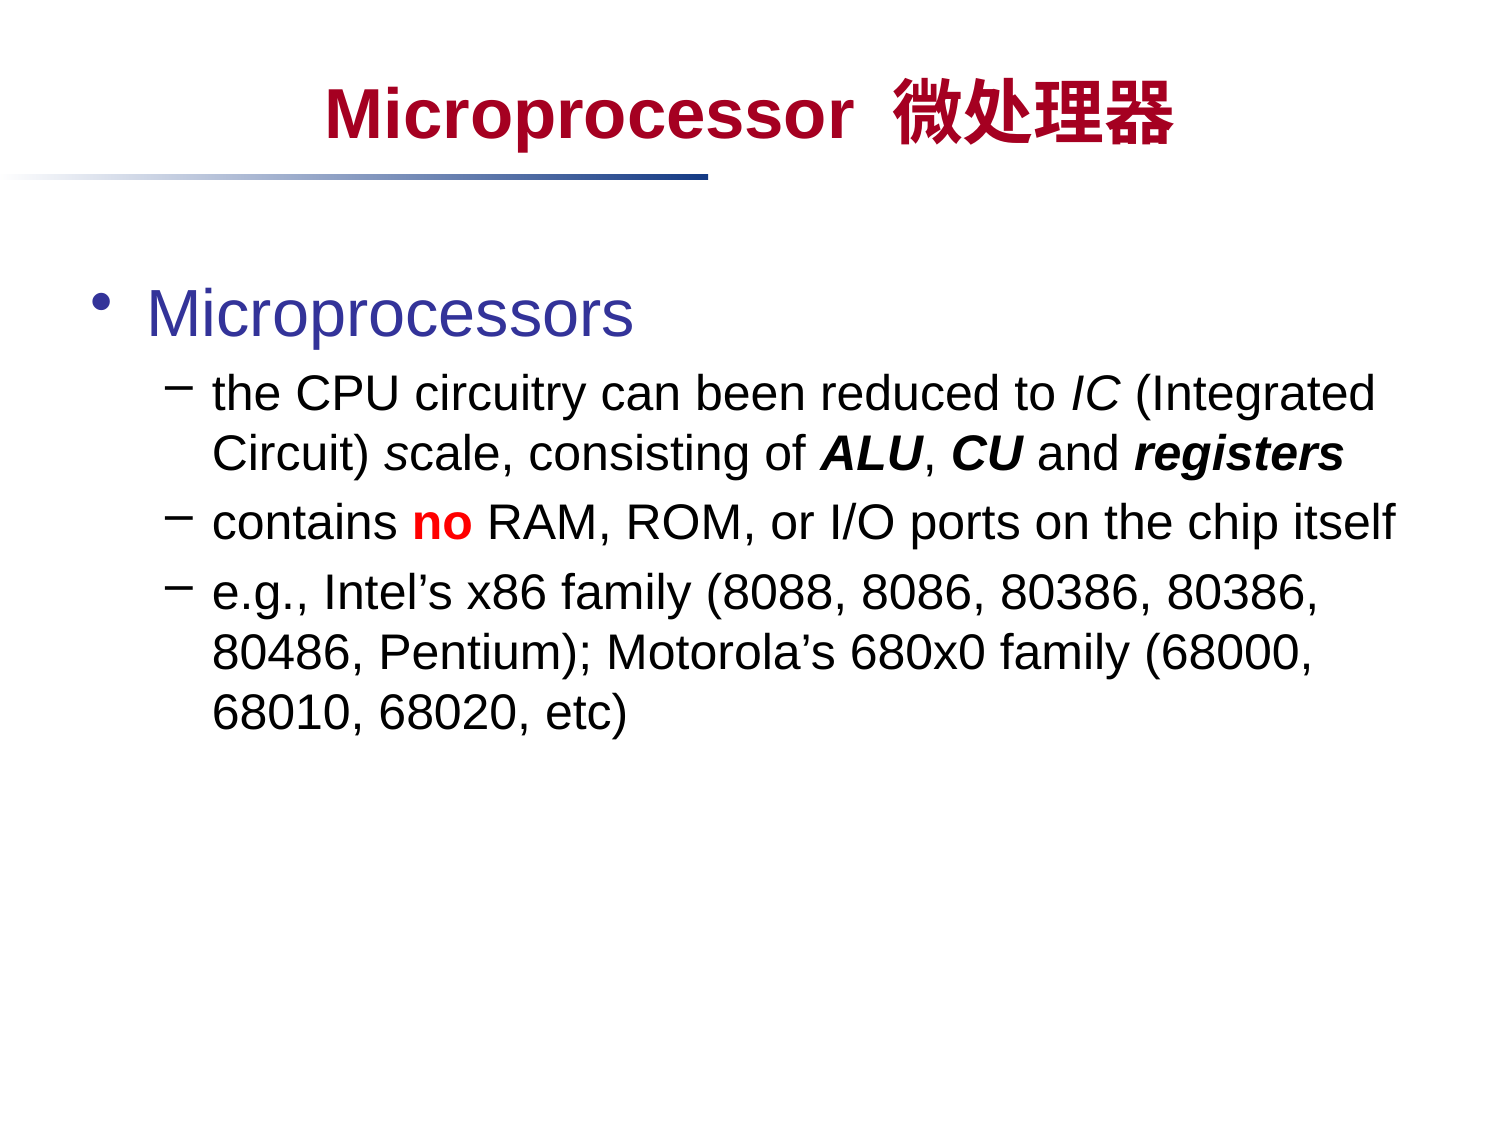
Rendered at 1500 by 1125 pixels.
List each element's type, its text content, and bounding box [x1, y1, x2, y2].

list Microprocessors the CPU circuitry can been reduced to IC (Integrated Circuit) scale, consisting of ALU, CU and registers contains no RAM, ROM, or I/O ports on the chip itself e.g., Intel’s x86 family (8088, 8086, 80386, 80386, 80486, Pentium); Motorola’s 680x0 family (68000, 68010, 68020, etc) [75, 262, 1425, 1005]
title Microprocessor 微处理器 [75, 45, 1425, 175]
